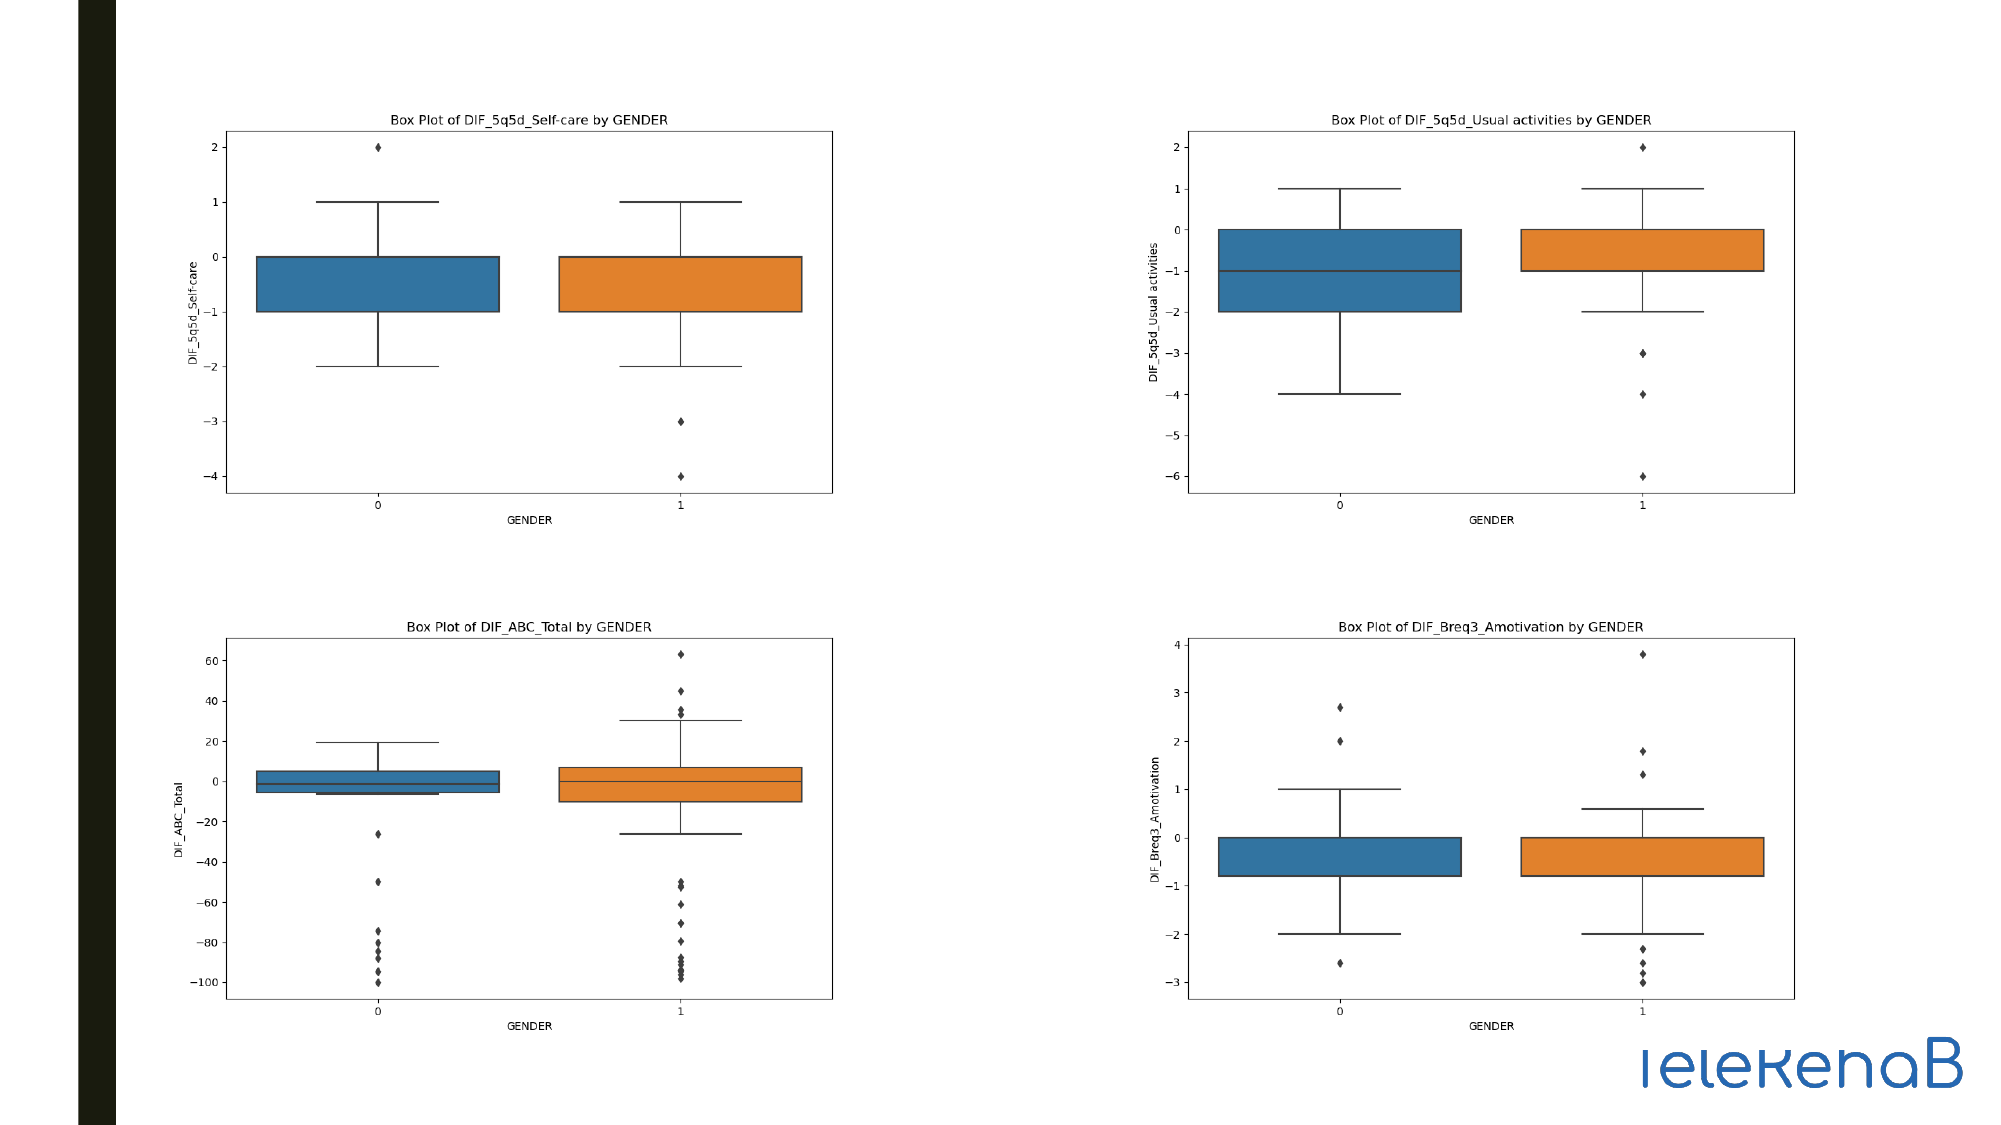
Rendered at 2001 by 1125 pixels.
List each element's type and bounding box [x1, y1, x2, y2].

picture [128, 581, 910, 1050]
picture [1090, 581, 1963, 1088]
picture [128, 74, 910, 544]
picture [1090, 74, 1872, 544]
